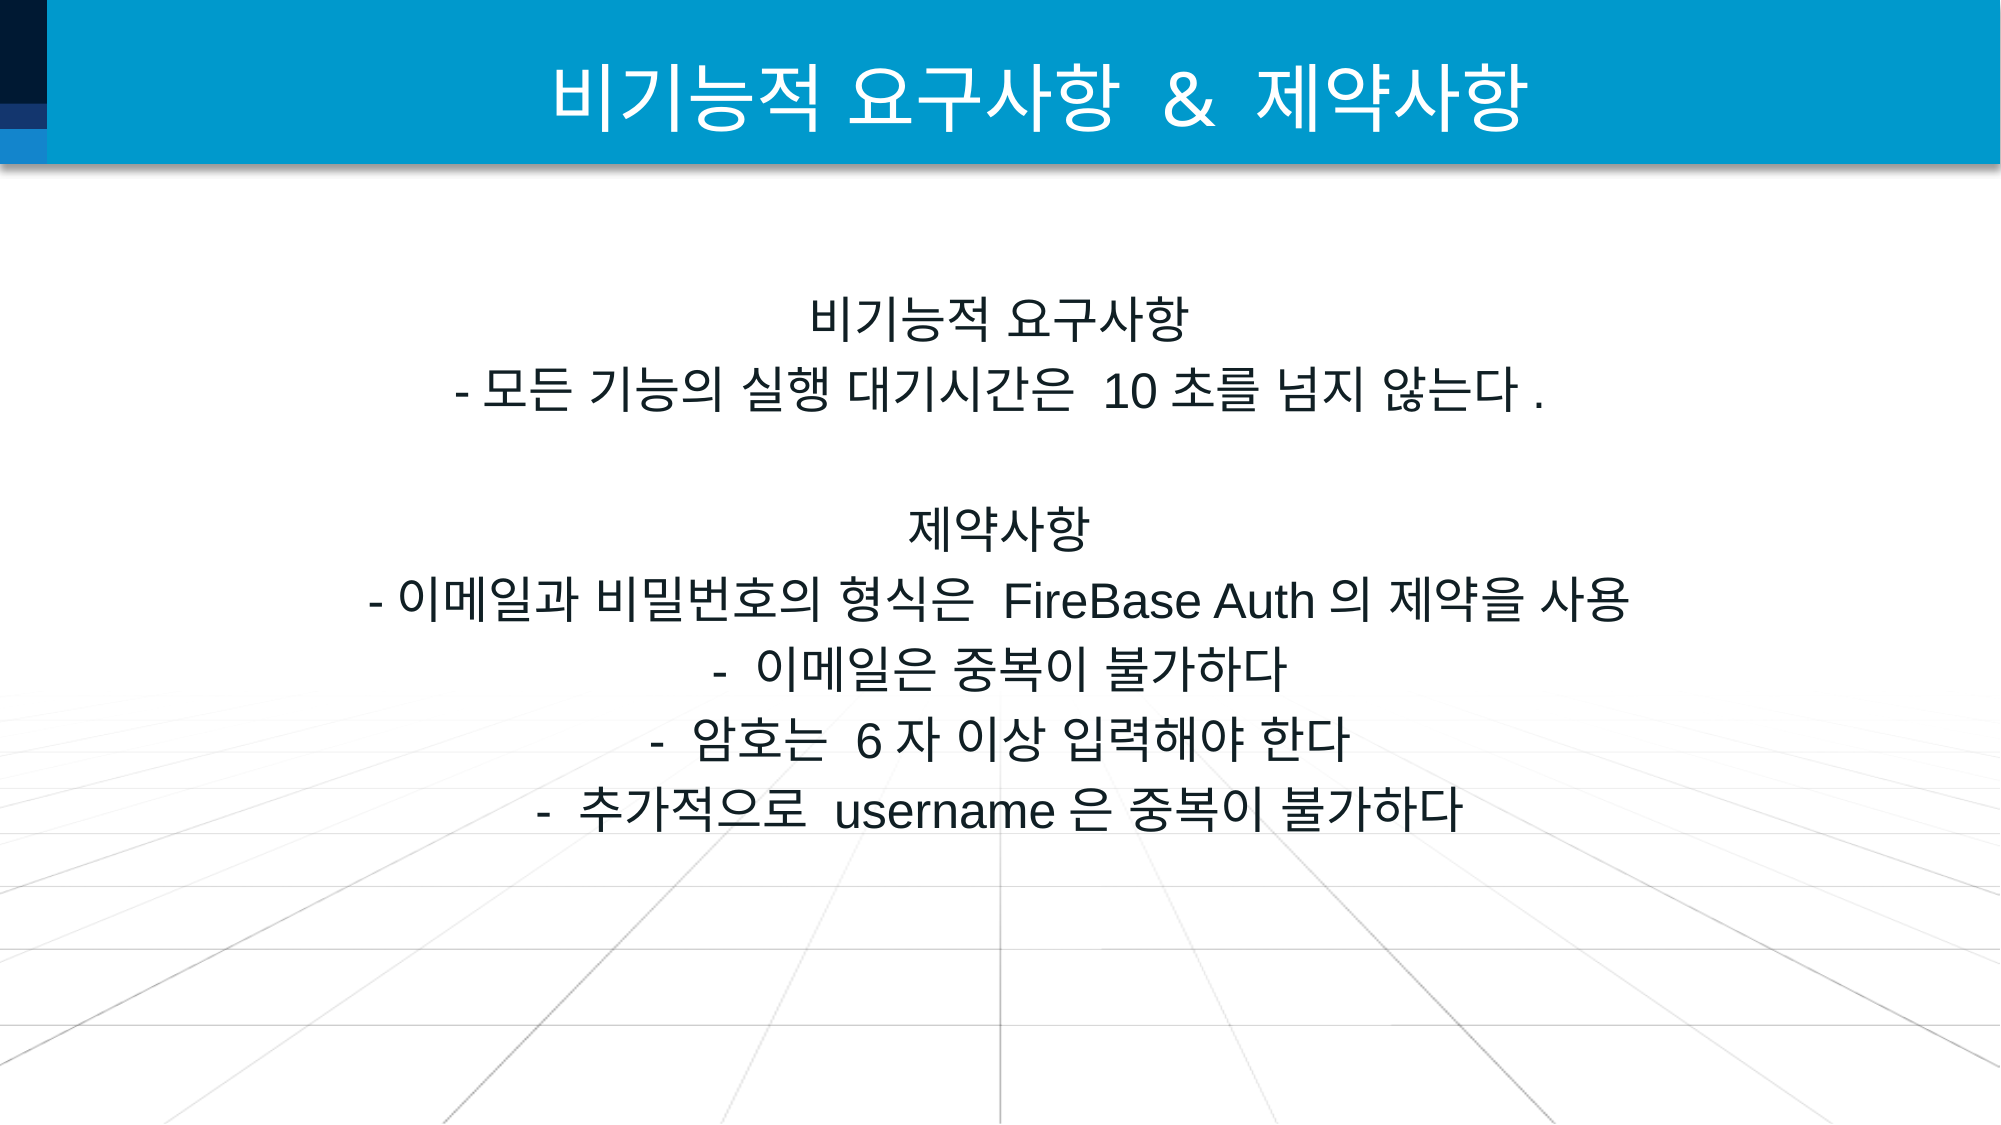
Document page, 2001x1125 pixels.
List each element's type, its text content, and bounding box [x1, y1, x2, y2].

list 비기능적 요구사항 -모든 기능의 실행 대기시간은 10초를 넘지 않는다. 제약사항 -이메일과 비밀번호의 형식은 FireBase Auth의 제약을 사용 - 이메일은 중복이 불가하다 - 암호는 6자 이상 입력해야 한다 - 추가적으로 username은 중복이 불가하다 [99, 210, 1900, 1017]
title 비기능적 요구사항 & 제약사항 [99, 31, 1900, 163]
